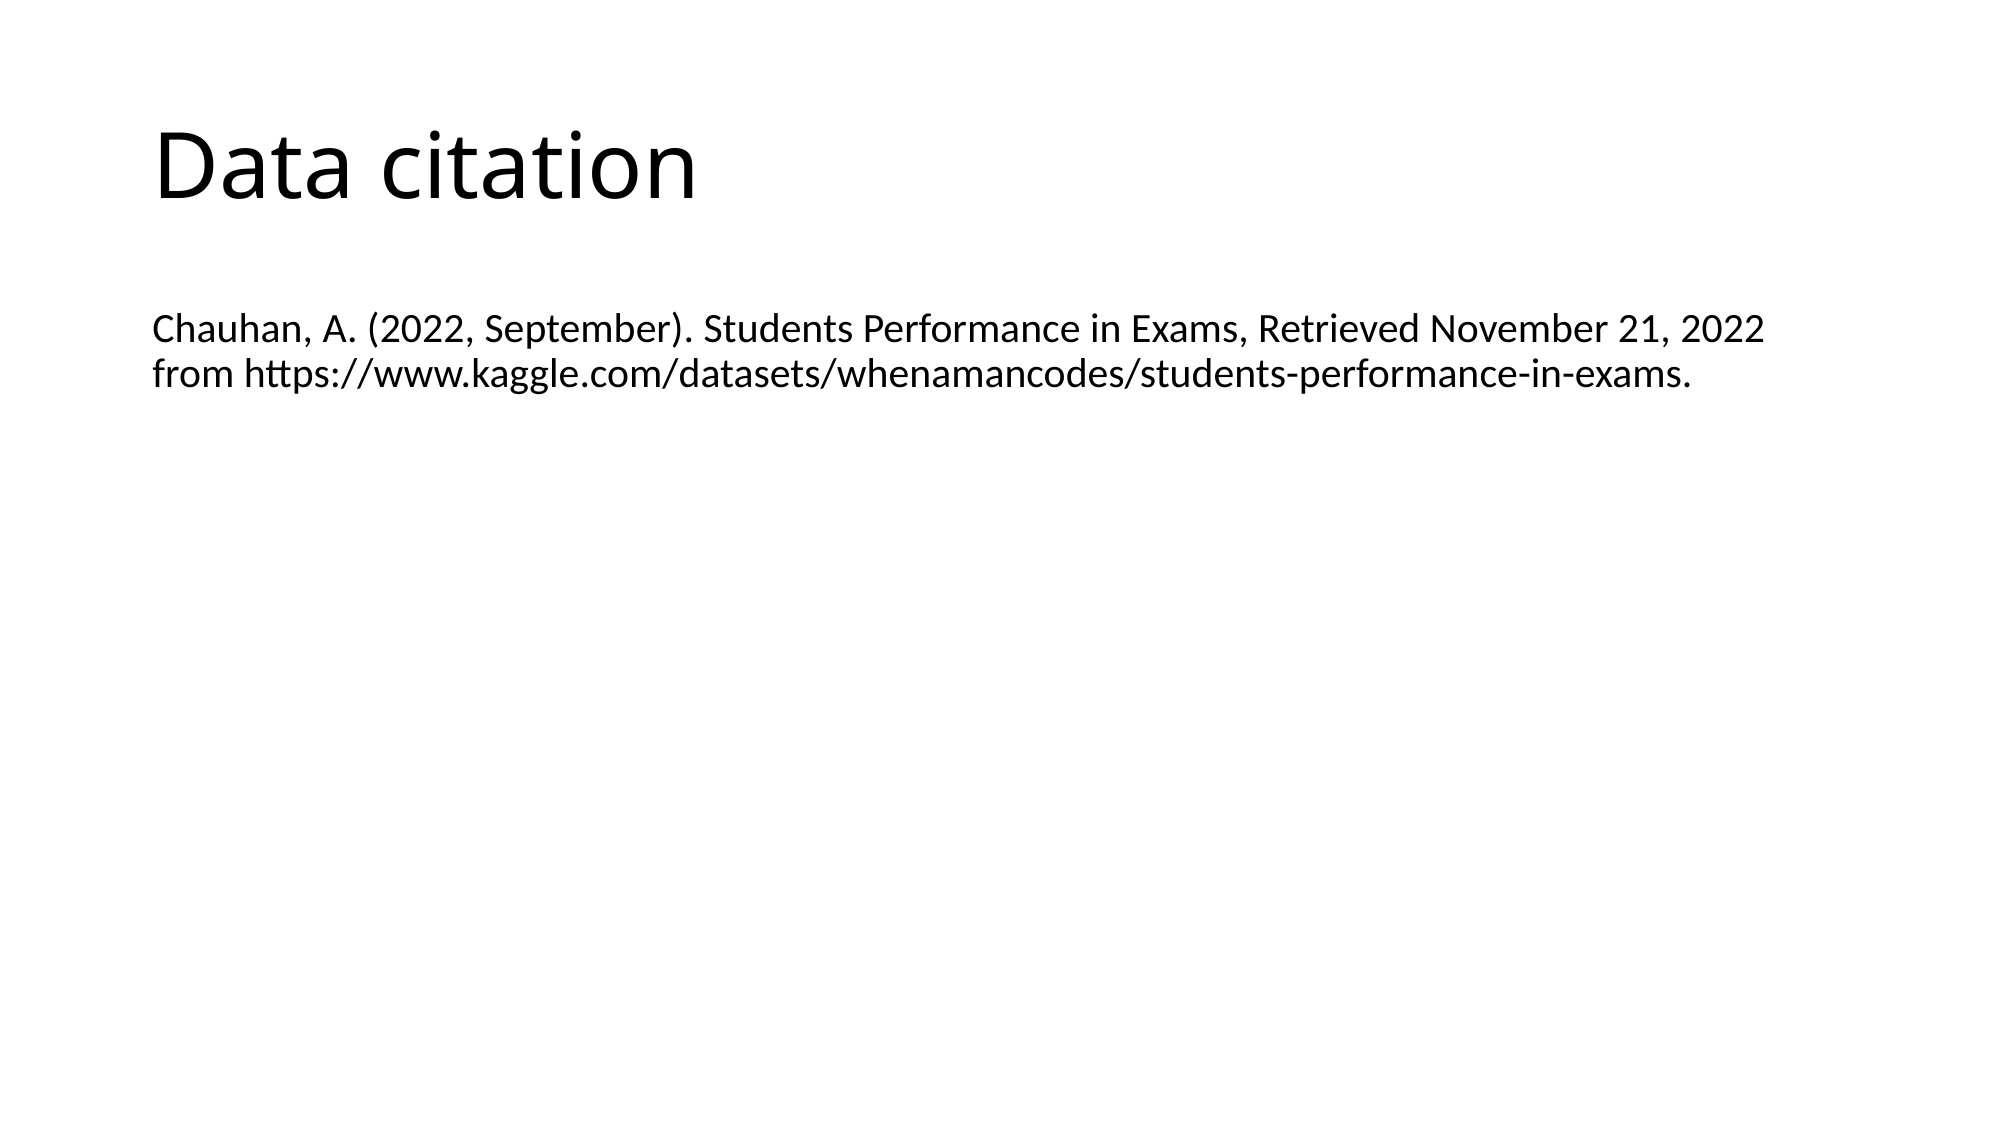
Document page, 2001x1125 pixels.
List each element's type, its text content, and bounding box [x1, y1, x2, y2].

title Data citation [137, 59, 1863, 278]
list Chauhan, A. (2022, September). Students Performance in Exams, Retrieved November 21, 2022 from https://www.kaggle.com/datasets/whenamancodes/students-performance-in-exams. [137, 299, 1863, 1014]
